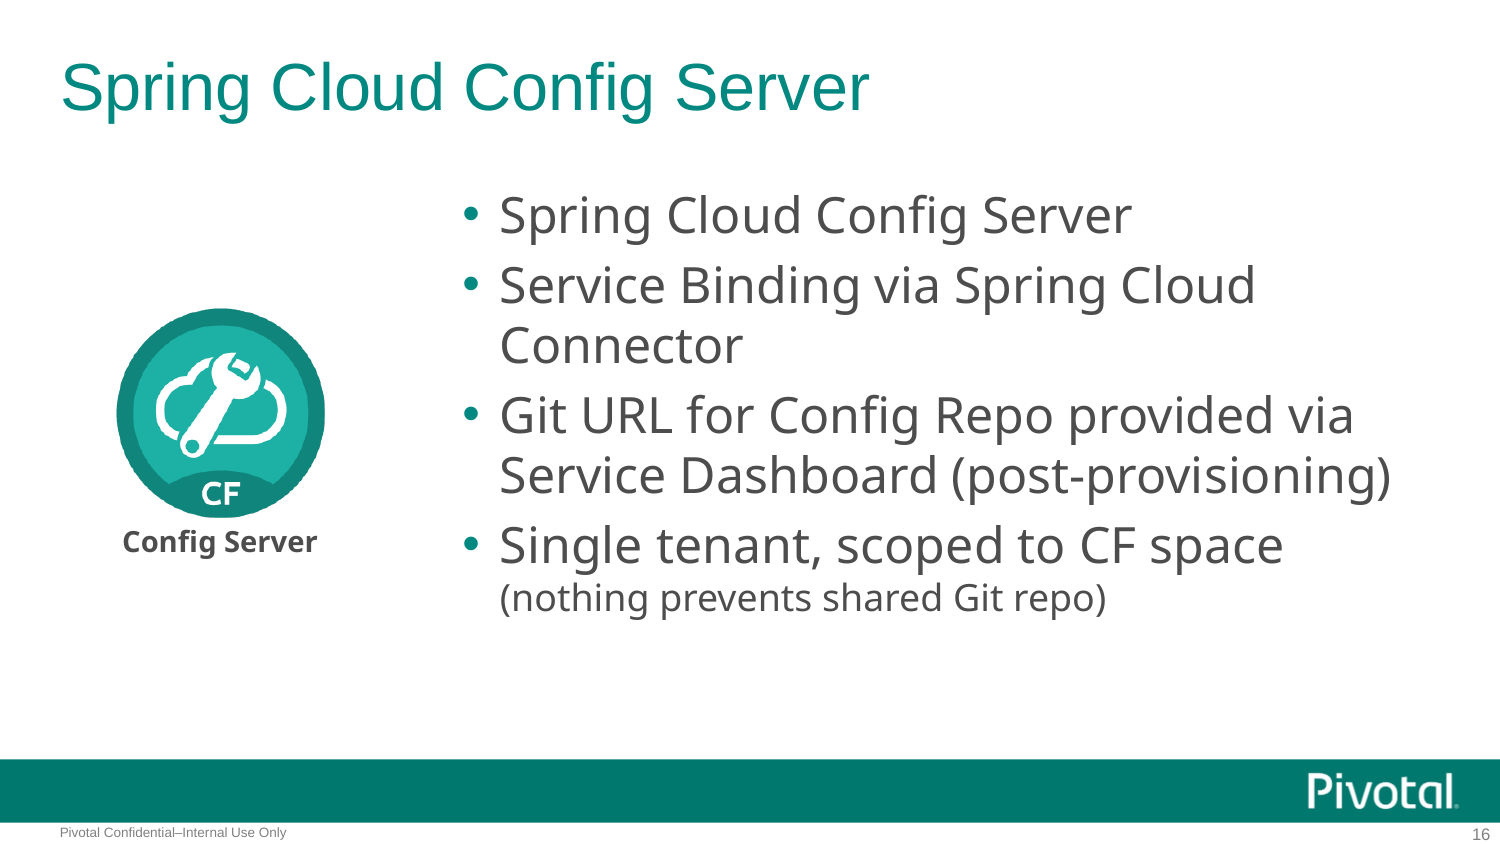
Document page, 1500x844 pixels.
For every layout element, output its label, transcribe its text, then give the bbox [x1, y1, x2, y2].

picture [1300, 761, 1464, 816]
text_box Spring Cloud Config Server Service Binding via Spring Cloud Connector Git URL for Config Repo provided via Service Dashboard (post-provisioning) Single tenant, scoped to CF space (nothing prevents shared Git repo) [447, 176, 1440, 739]
title Spring Cloud Config Server [60, 53, 1440, 129]
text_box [115, 308, 325, 559]
